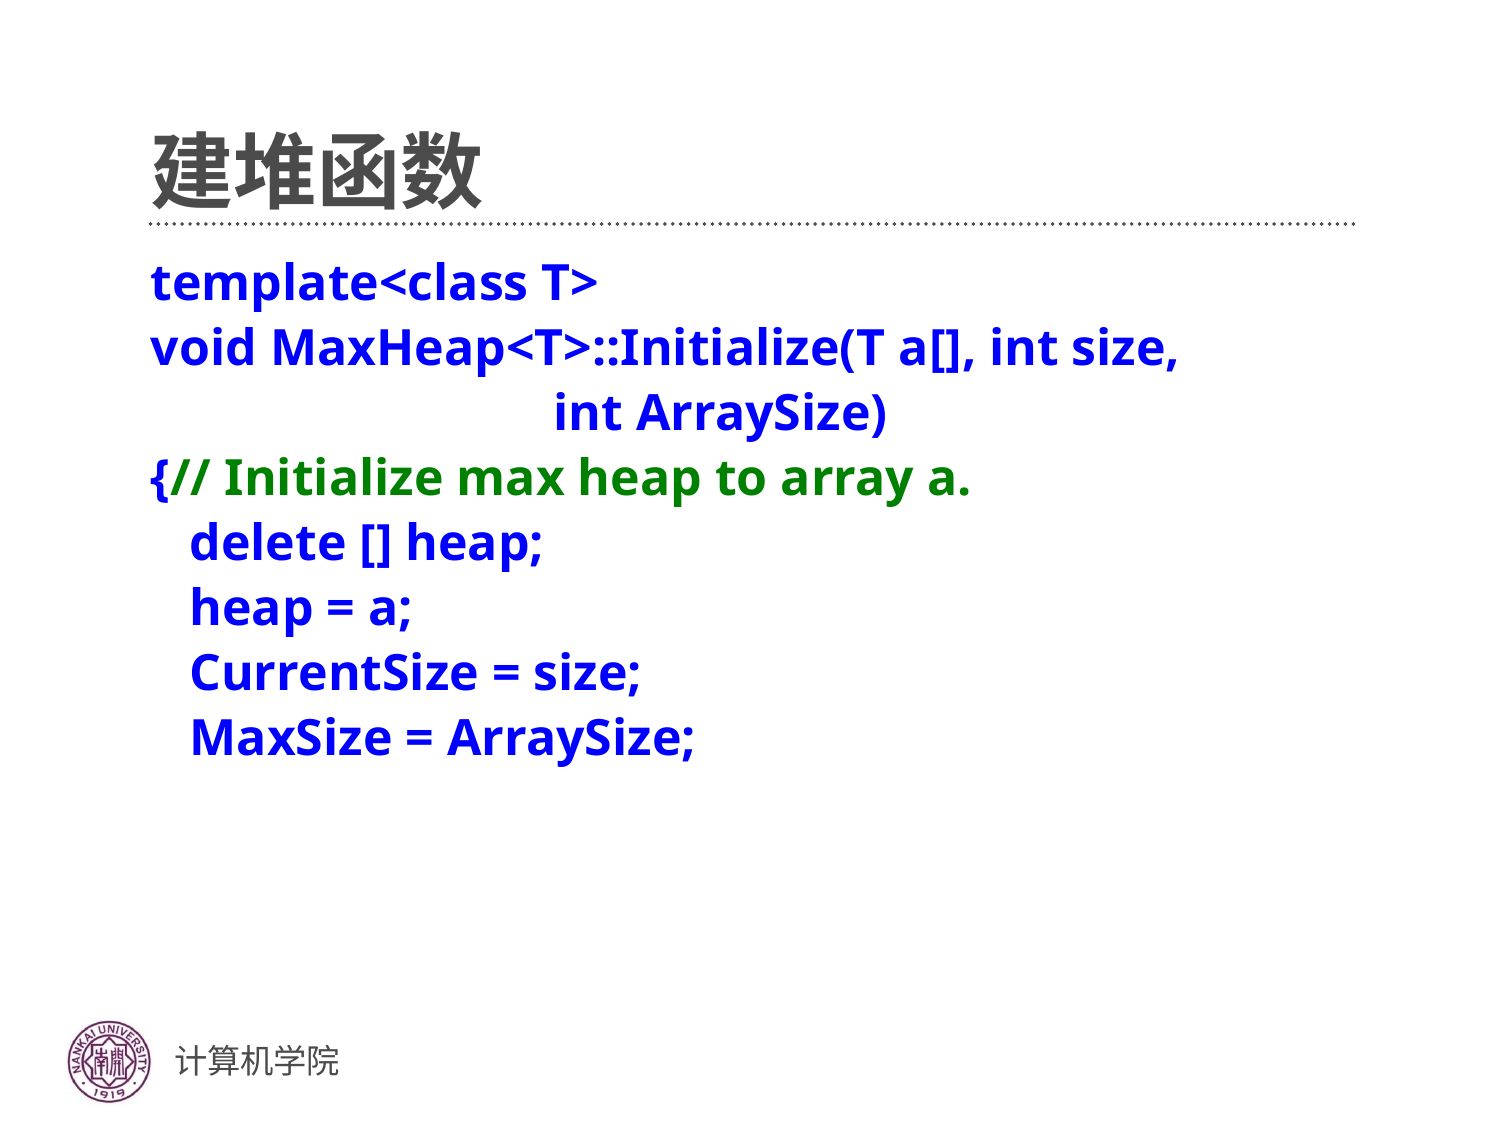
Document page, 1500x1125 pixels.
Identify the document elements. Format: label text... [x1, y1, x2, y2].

list template<class T> void MaxHeap<T>::Initialize(T a[], int size, int ArraySize) {// Initialize max heap to array a. delete [] heap; heap = a; CurrentSize = size; MaxSize = ArraySize; [150, 250, 1360, 1000]
picture [64, 1017, 154, 1106]
title 建堆函数 [150, 83, 1360, 221]
